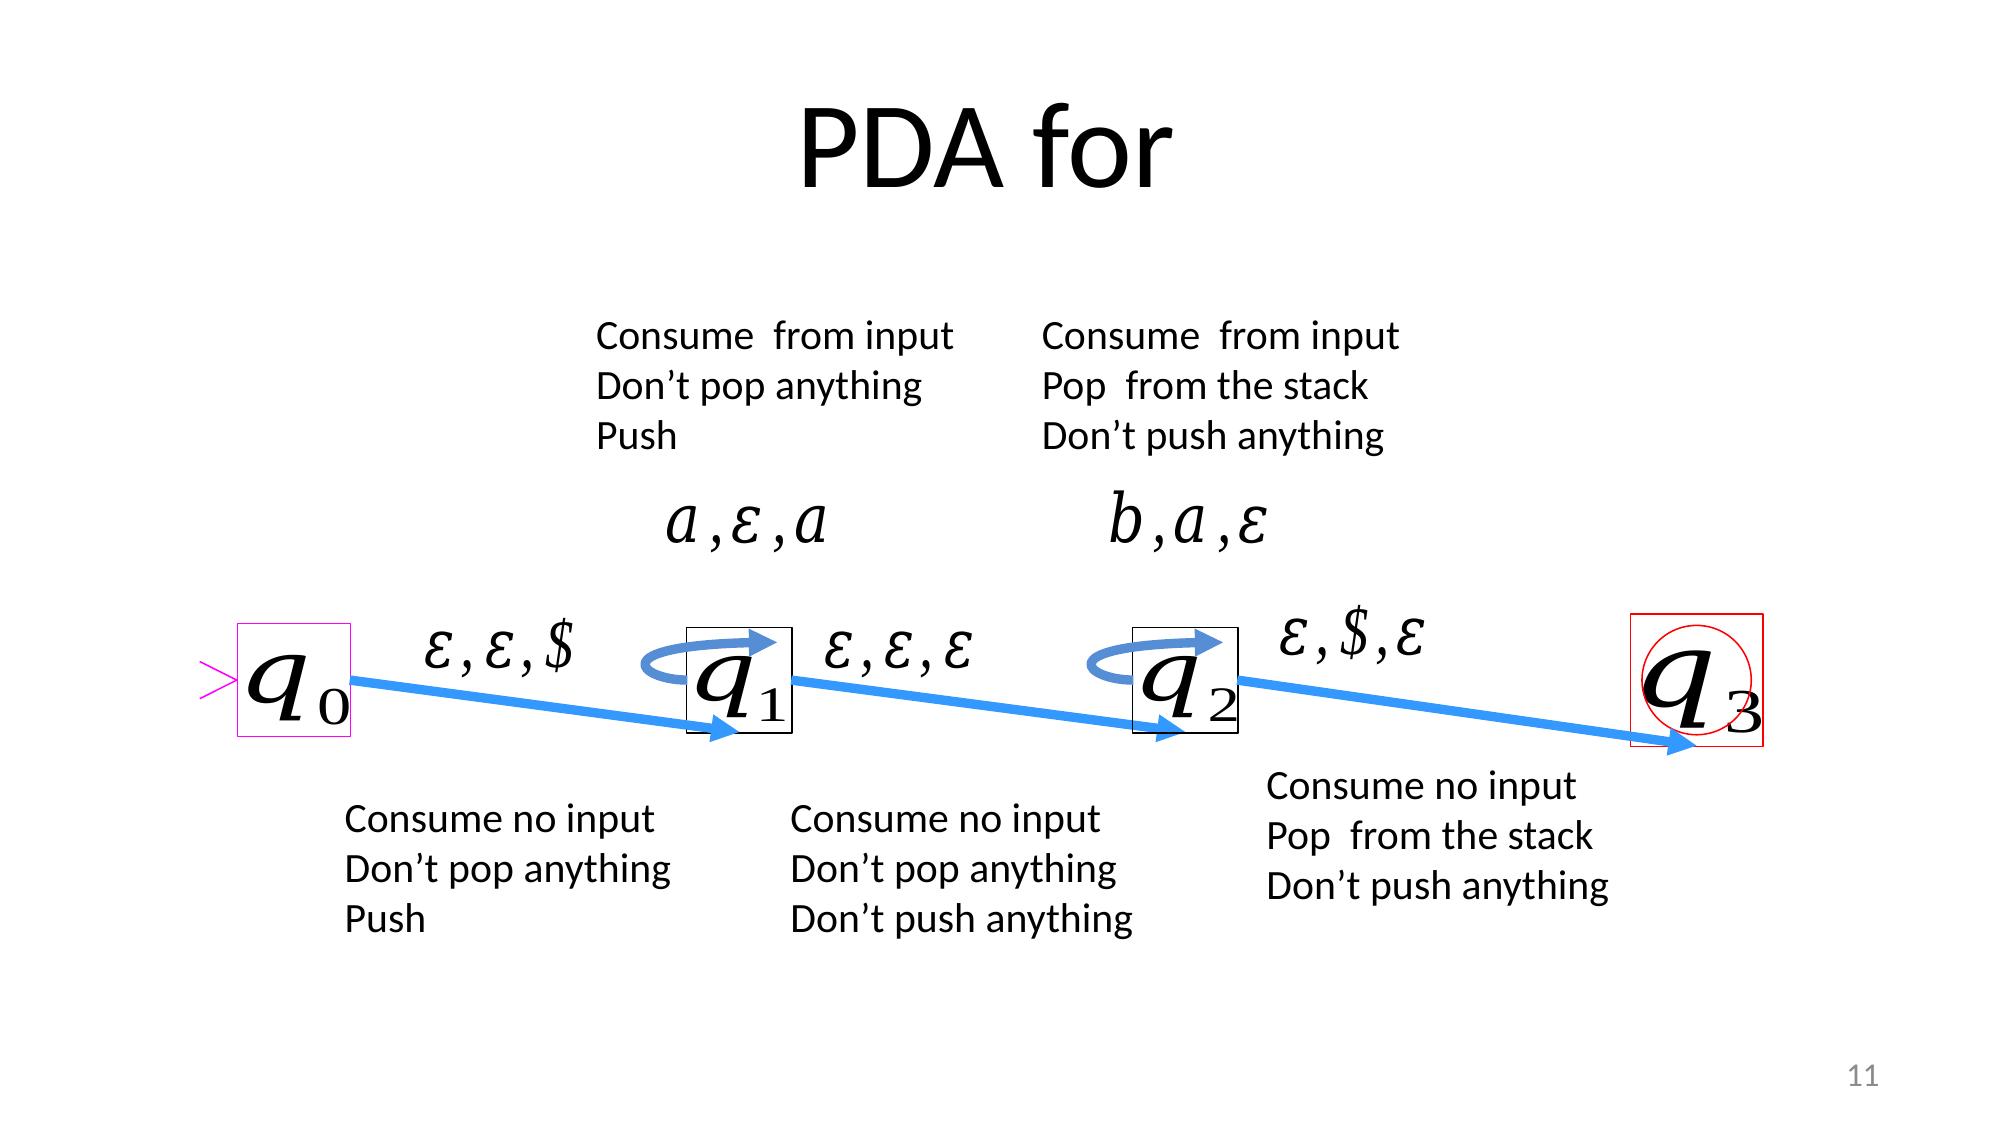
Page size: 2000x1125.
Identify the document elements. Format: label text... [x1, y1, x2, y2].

text_box Consume no input Don’t pop anything Don’t push anything [775, 783, 1149, 949]
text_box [199, 624, 350, 736]
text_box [1630, 614, 1763, 746]
slide_number 11 [1432, 1042, 1900, 1103]
